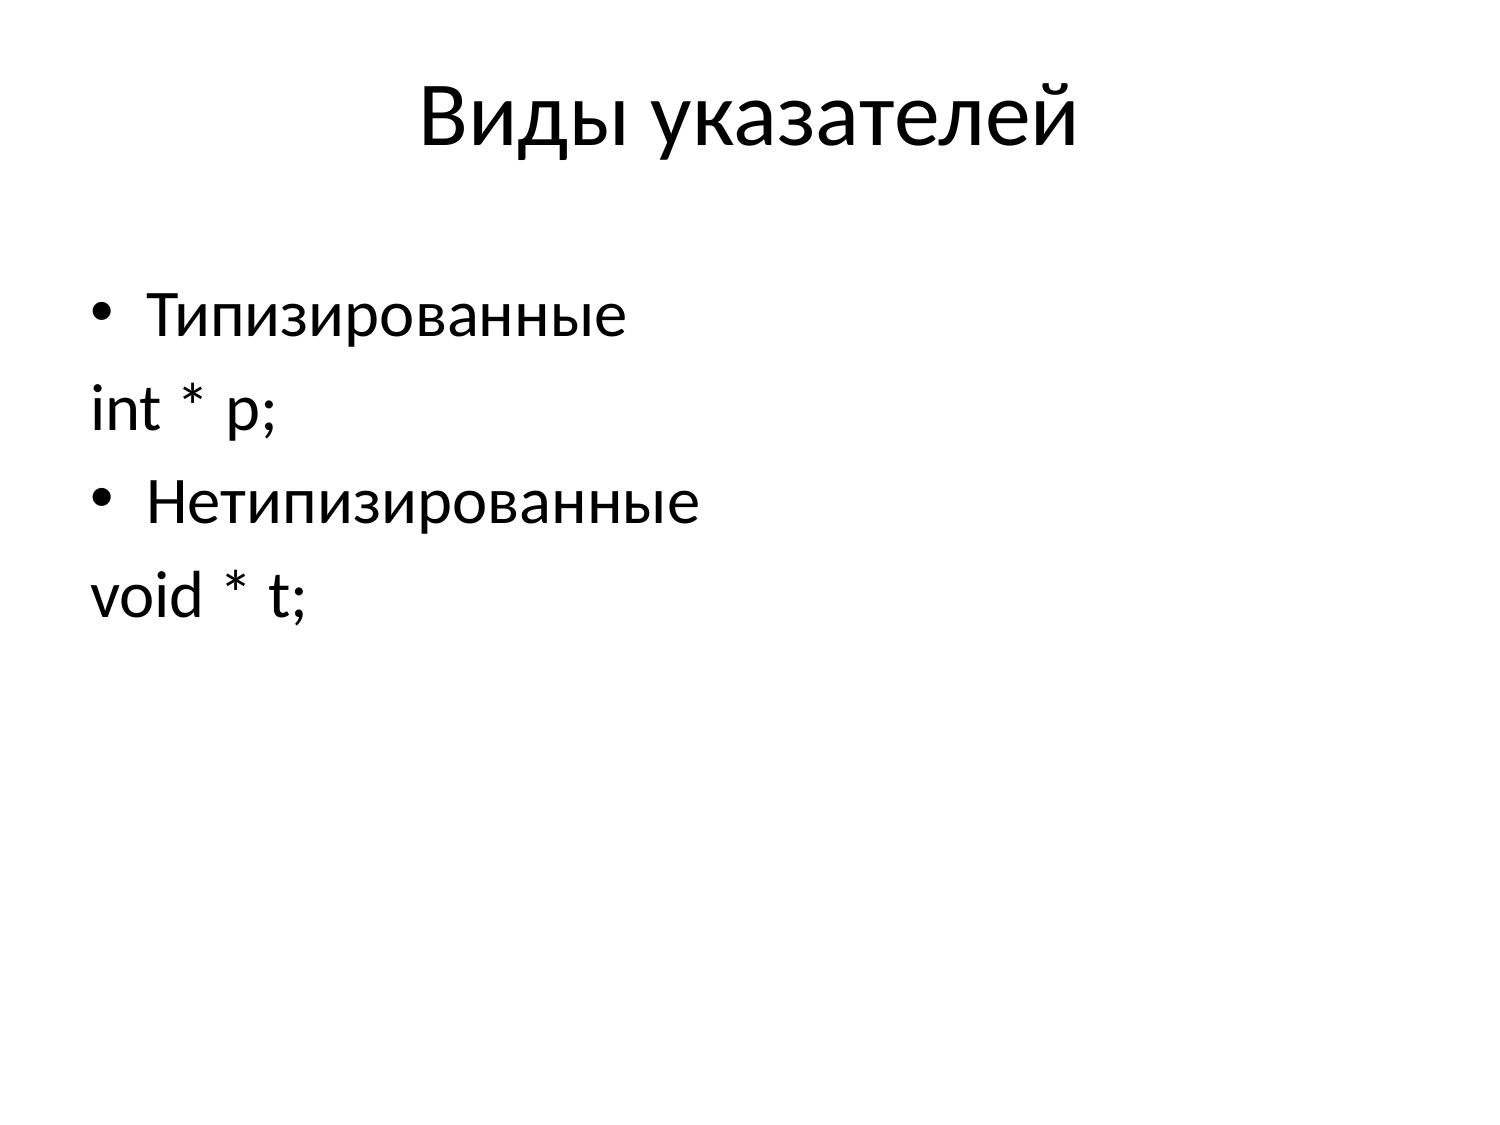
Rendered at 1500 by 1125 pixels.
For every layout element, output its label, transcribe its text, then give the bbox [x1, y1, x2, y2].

title Виды указателей [75, 45, 1425, 173]
list Типизированные int * p; Нетипизированные void * t; [75, 262, 1425, 1005]
